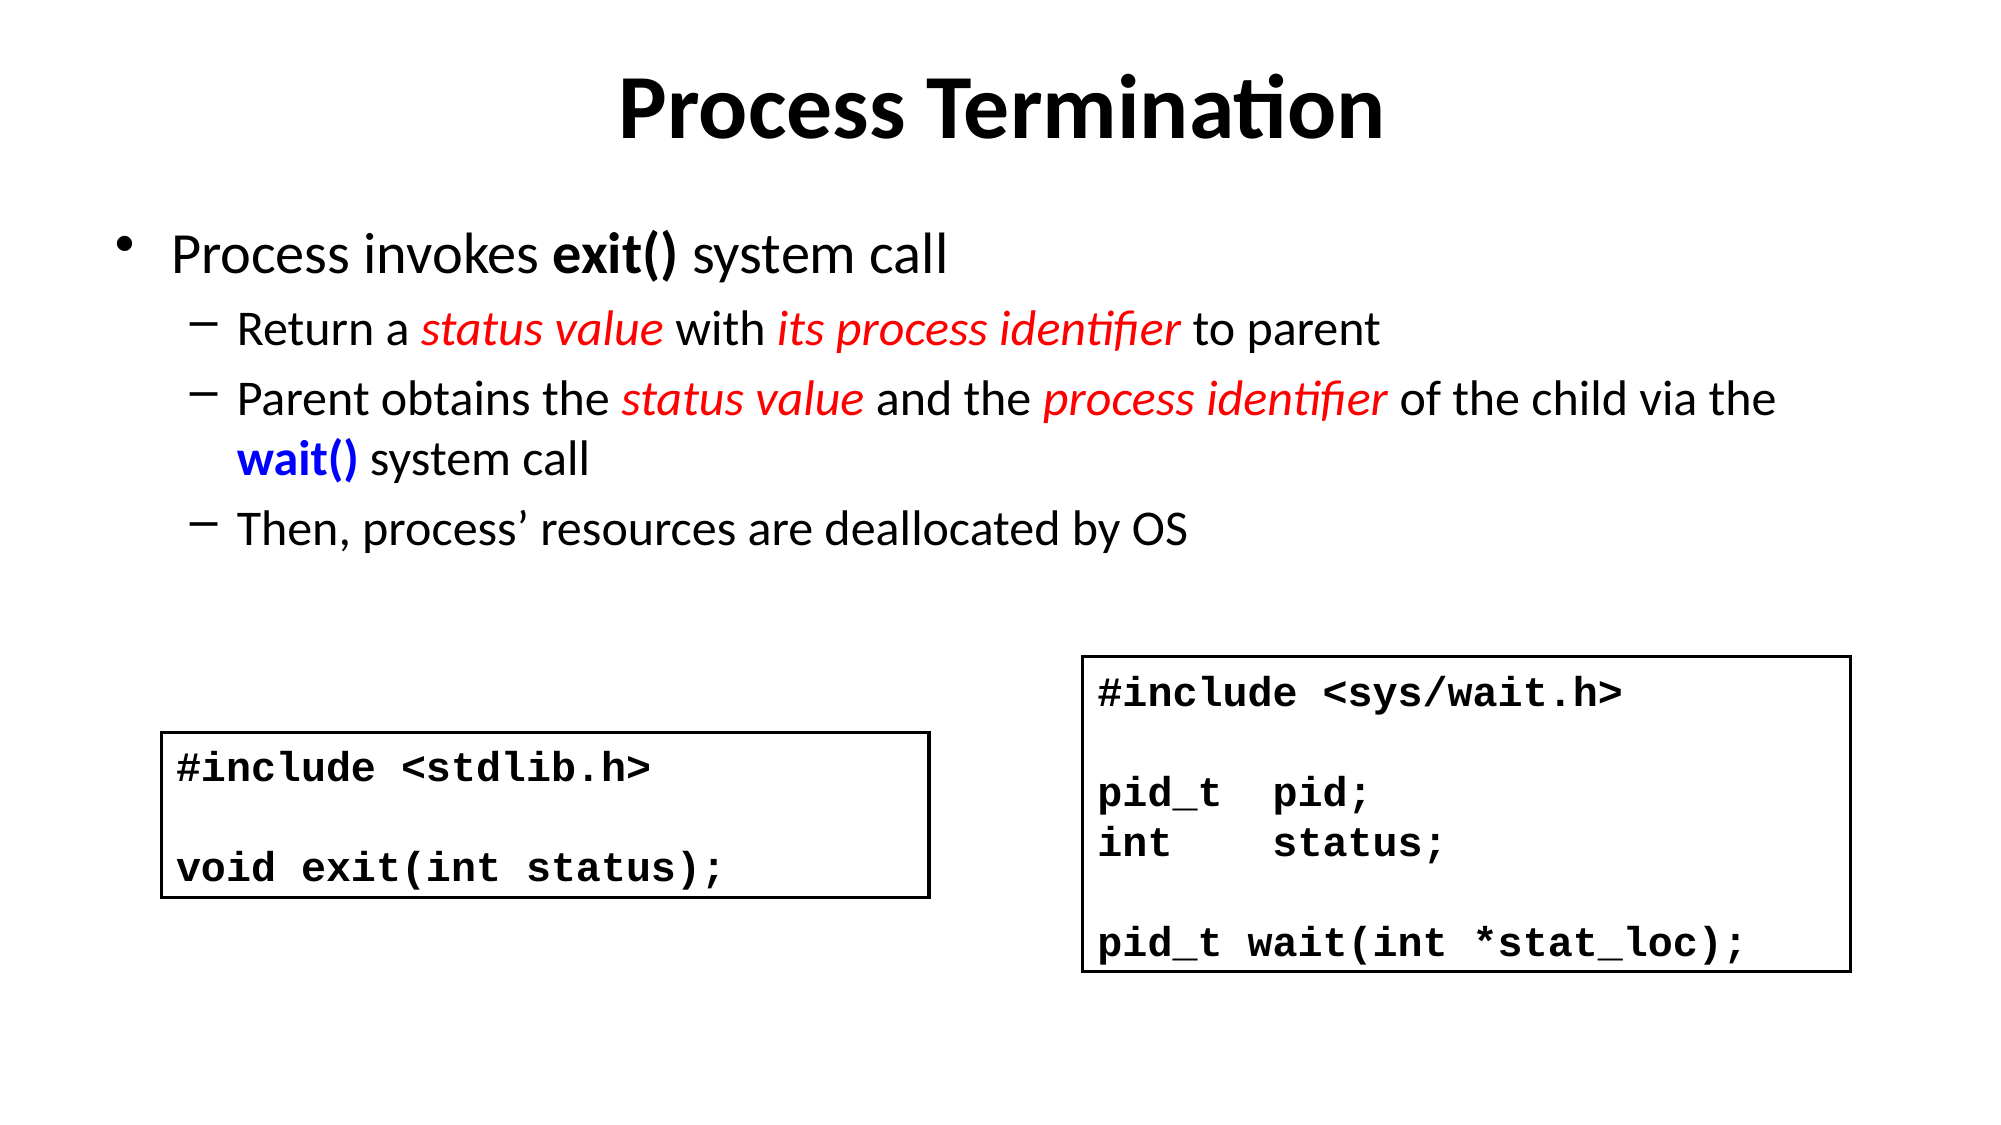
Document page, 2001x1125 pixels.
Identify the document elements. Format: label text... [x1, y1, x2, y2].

text_box #include <stdlib.h> void exit(int status); [161, 732, 930, 898]
list Process invokes exit() system call Return a status value with its process identifier to parent Parent obtains the status value and the process identifier of the child via the wait() system call Then, process’ resources are deallocated by OS [99, 207, 1901, 622]
title Process Termination [102, 7, 1903, 196]
text_box #include <sys/wait.h> pid_t pid; int status; pid_t wait(int *stat_loc); [1082, 656, 1851, 972]
